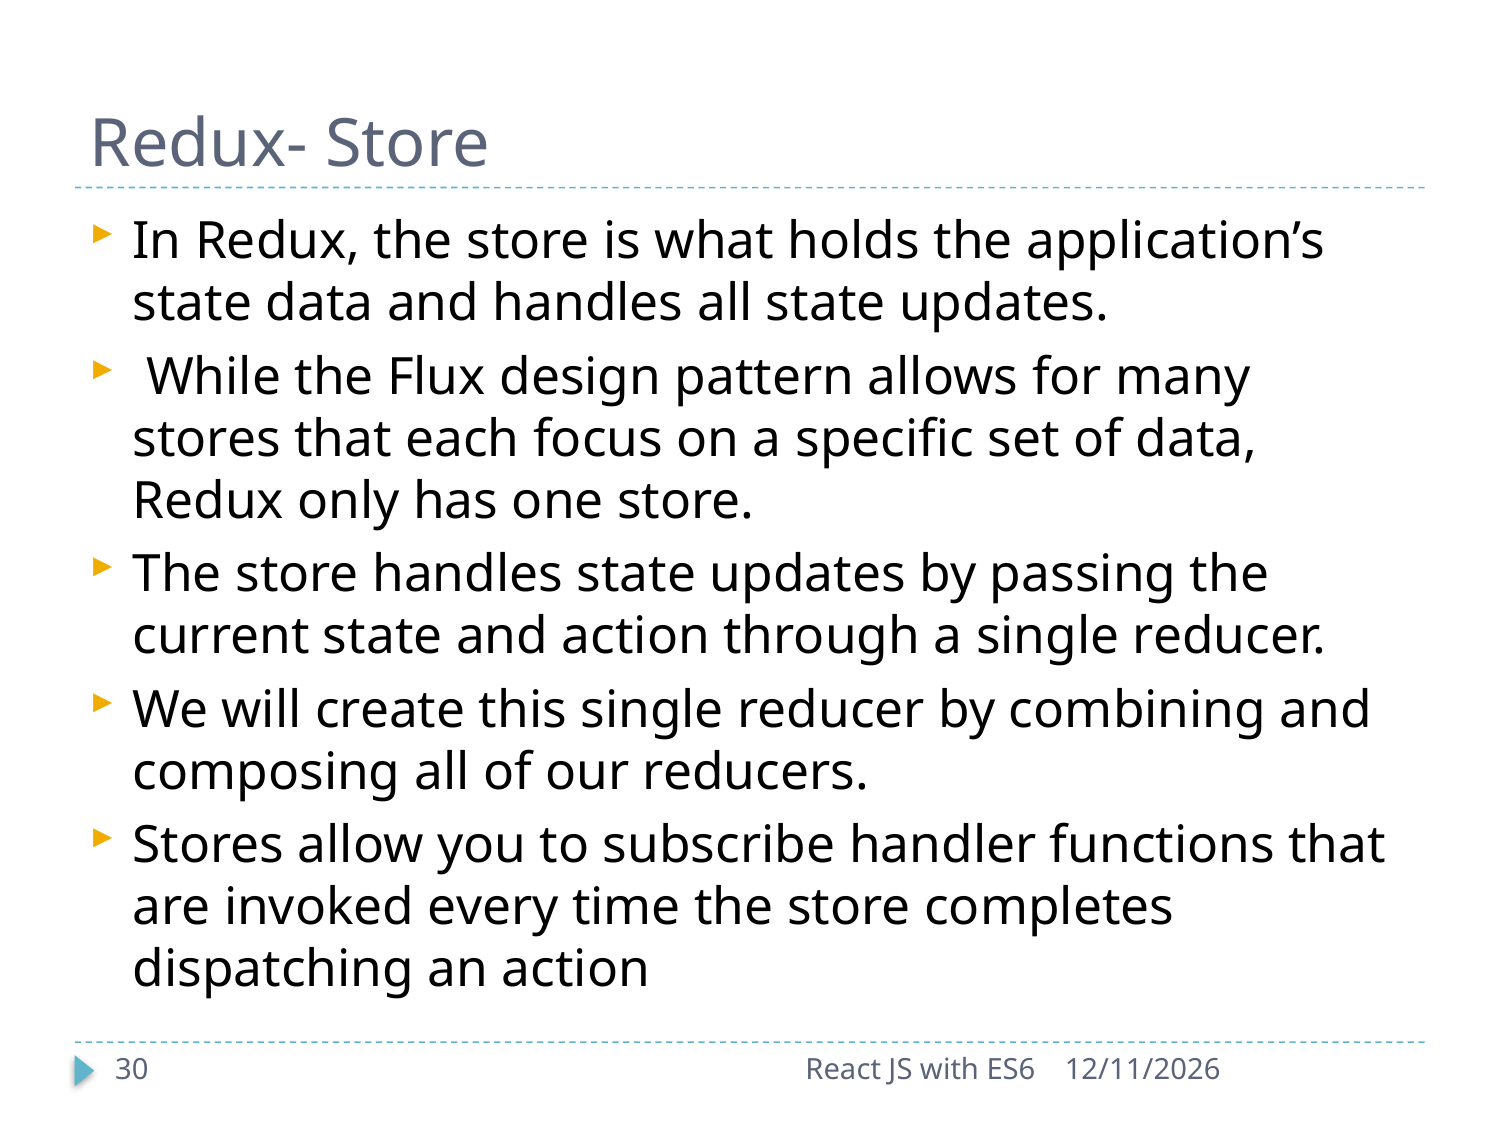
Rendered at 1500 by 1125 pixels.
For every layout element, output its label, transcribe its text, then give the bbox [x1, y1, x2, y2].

list In Redux, the store is what holds the application’s state data and handles all state updates. While the Flux design pattern allows for many stores that each focus on a specific set of data, Redux only has one store. The store handles state updates by passing the current state and action through a single reducer. We will create this single reducer by combining and composing all of our reducers. Stores allow you to subscribe handler functions that are invoked every time the store completes dispatching an action [75, 200, 1425, 1010]
footer React JS with ES6 [475, 1042, 1051, 1103]
title Redux- Store [75, 24, 1425, 188]
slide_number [1051, 1042, 1426, 1103]
slide_number 30 [100, 1042, 426, 1103]
